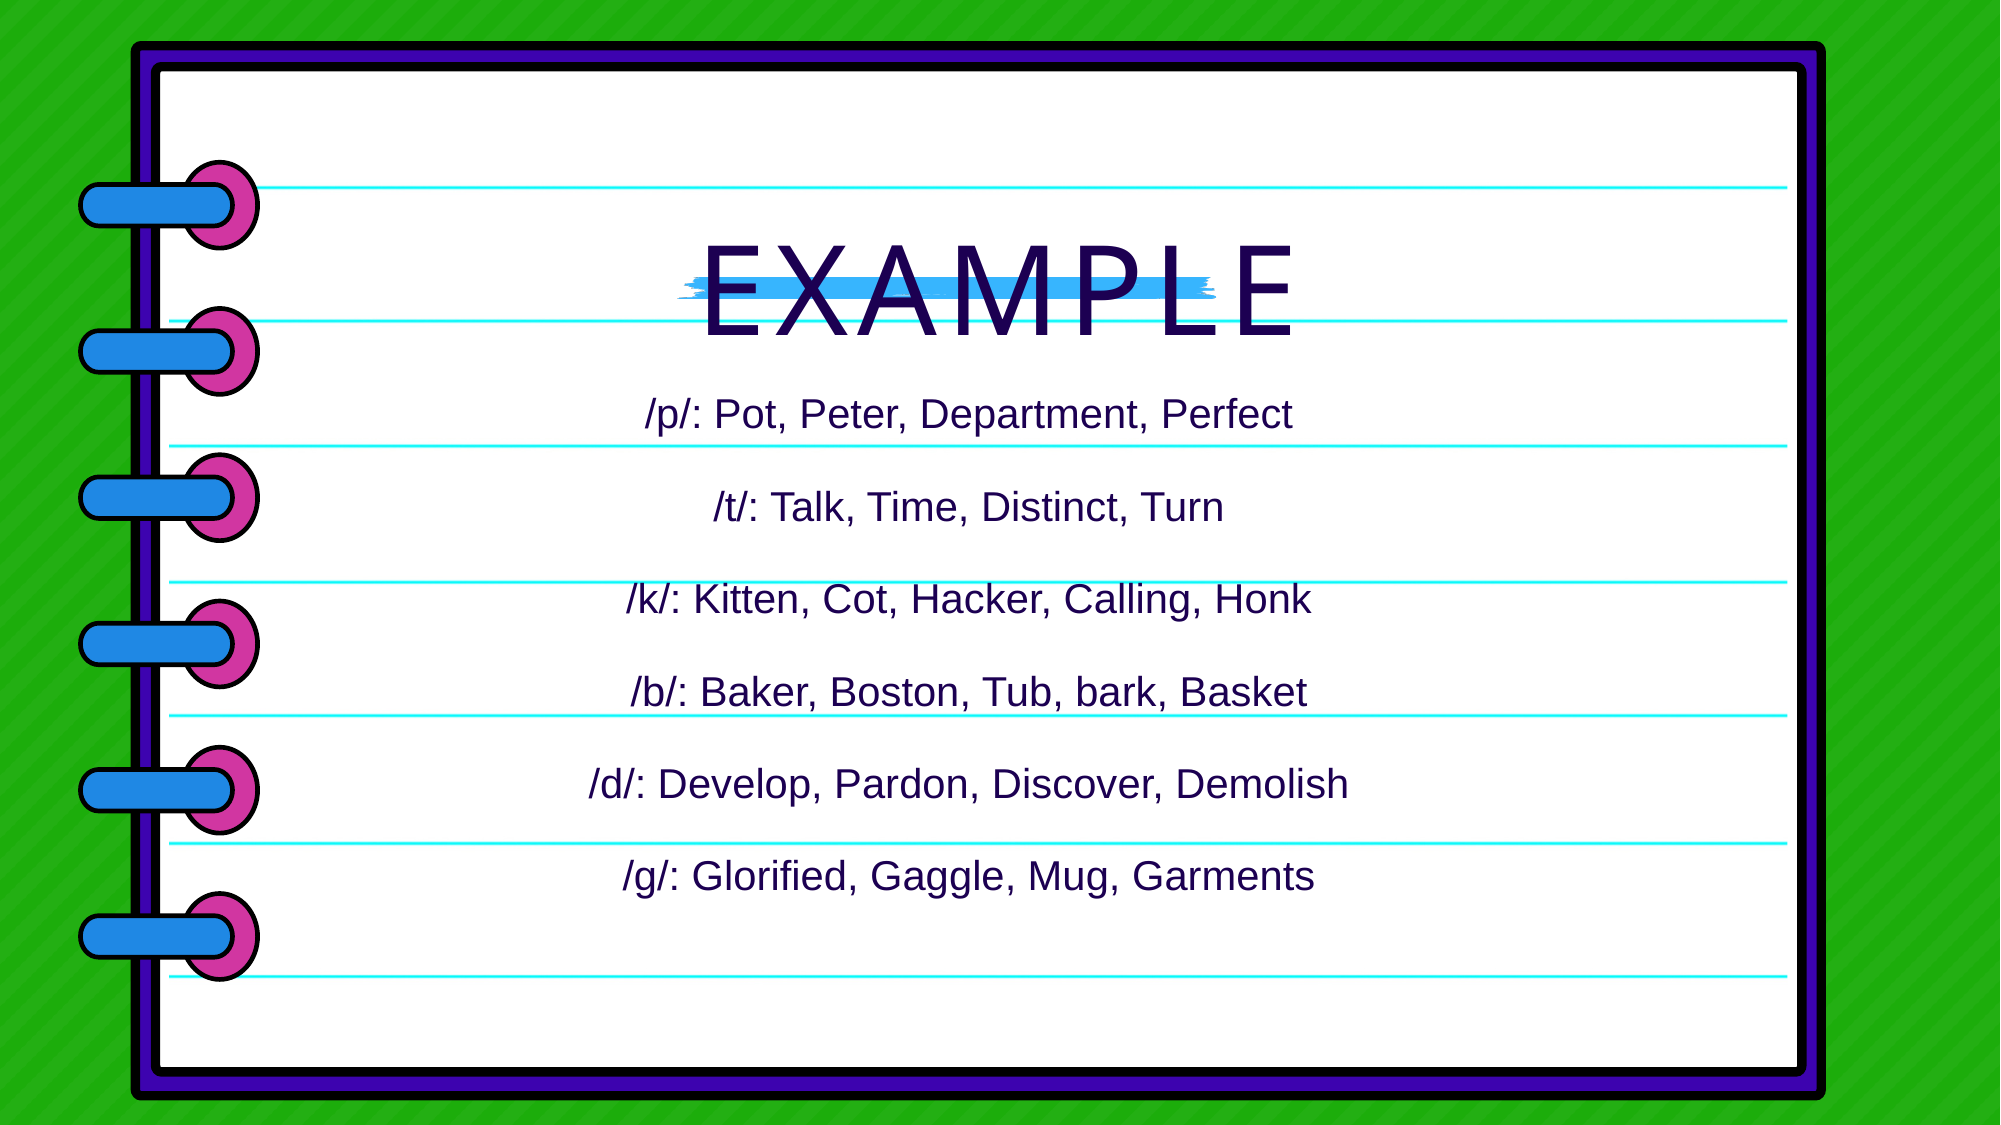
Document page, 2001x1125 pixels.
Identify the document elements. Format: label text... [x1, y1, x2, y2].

text_box [0, 0, 2000, 1125]
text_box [80, 45, 1822, 1096]
text_box EXAMPLE [652, 0, 1439, 45]
